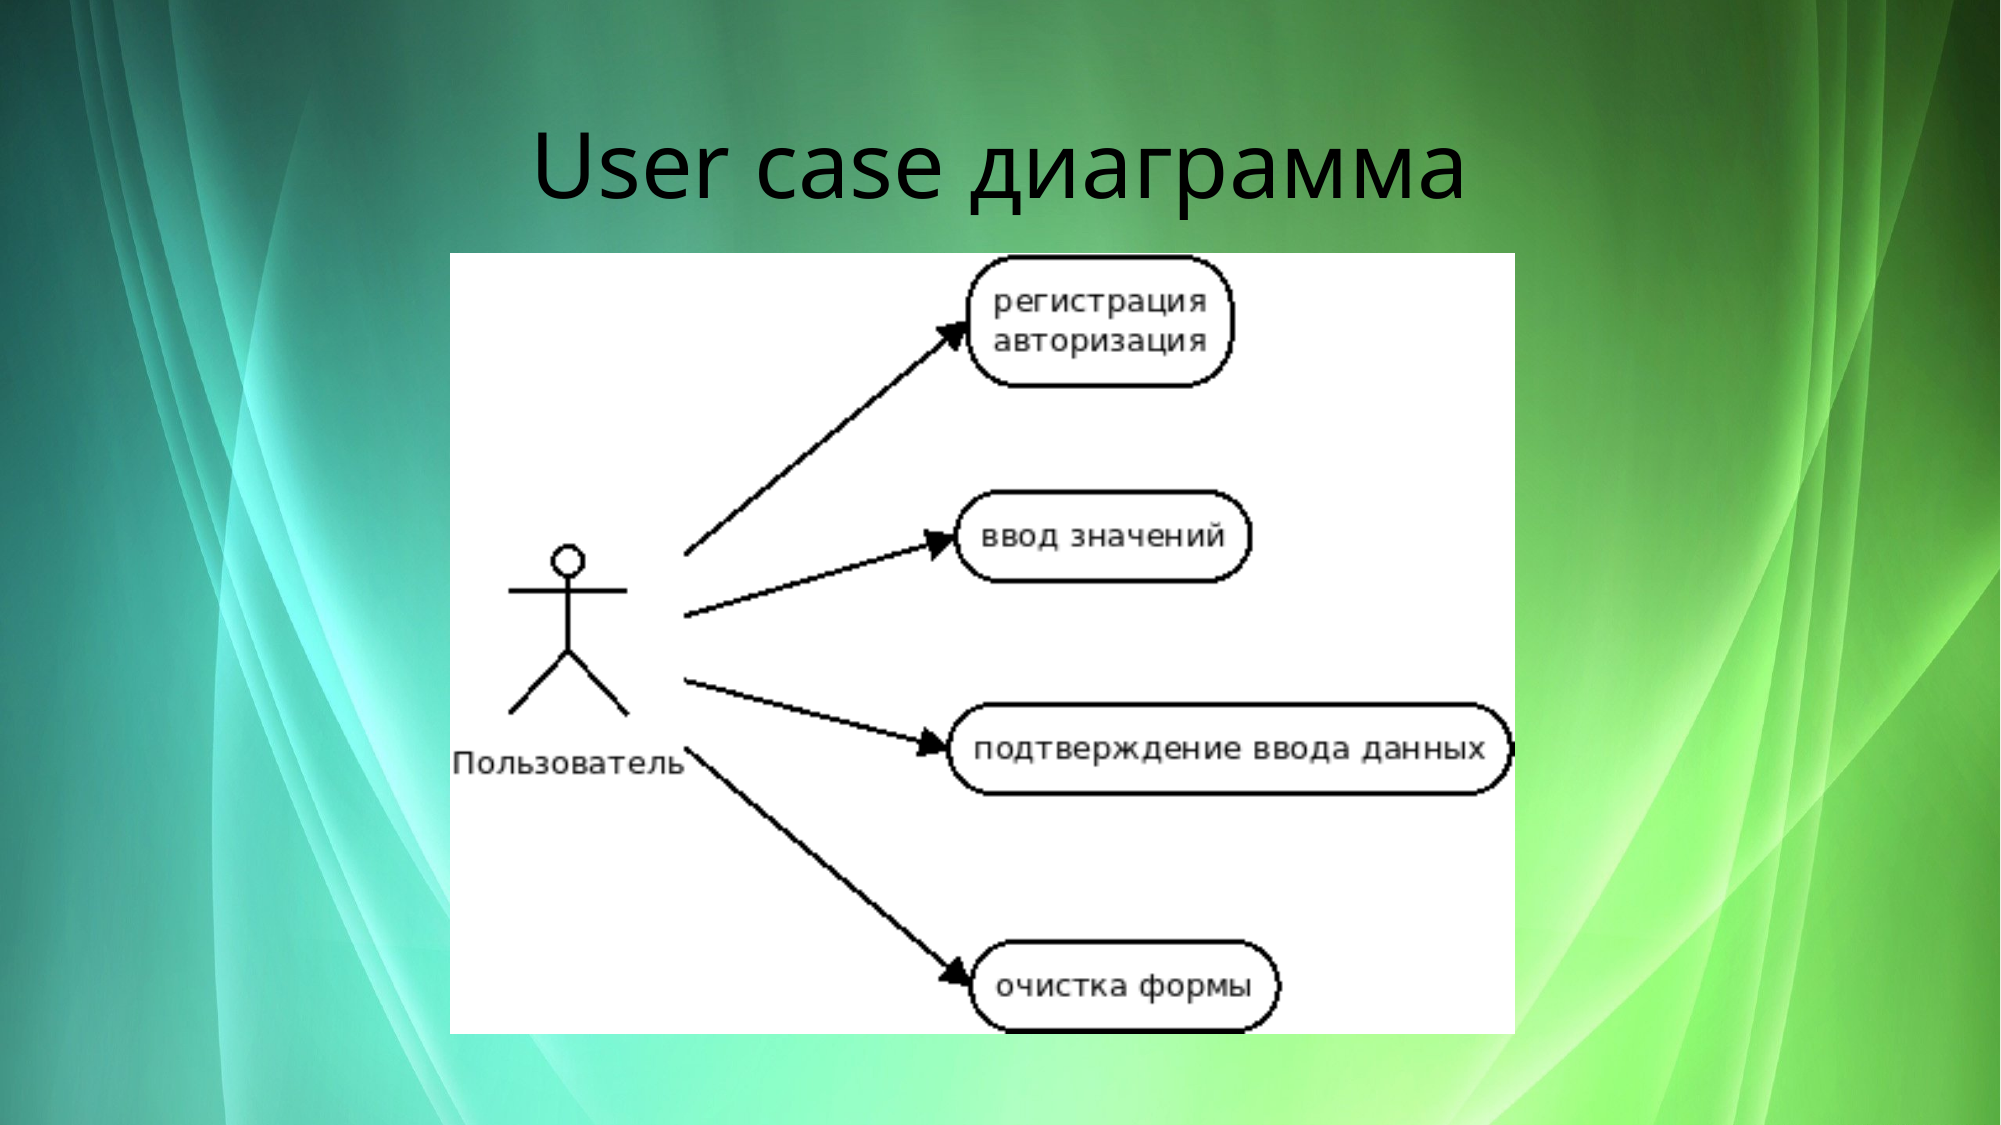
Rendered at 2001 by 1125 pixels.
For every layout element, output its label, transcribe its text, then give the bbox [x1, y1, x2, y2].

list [449, 253, 1515, 1034]
picture [0, 0, 2001, 1125]
title User case диаграмма [137, 59, 1863, 278]
